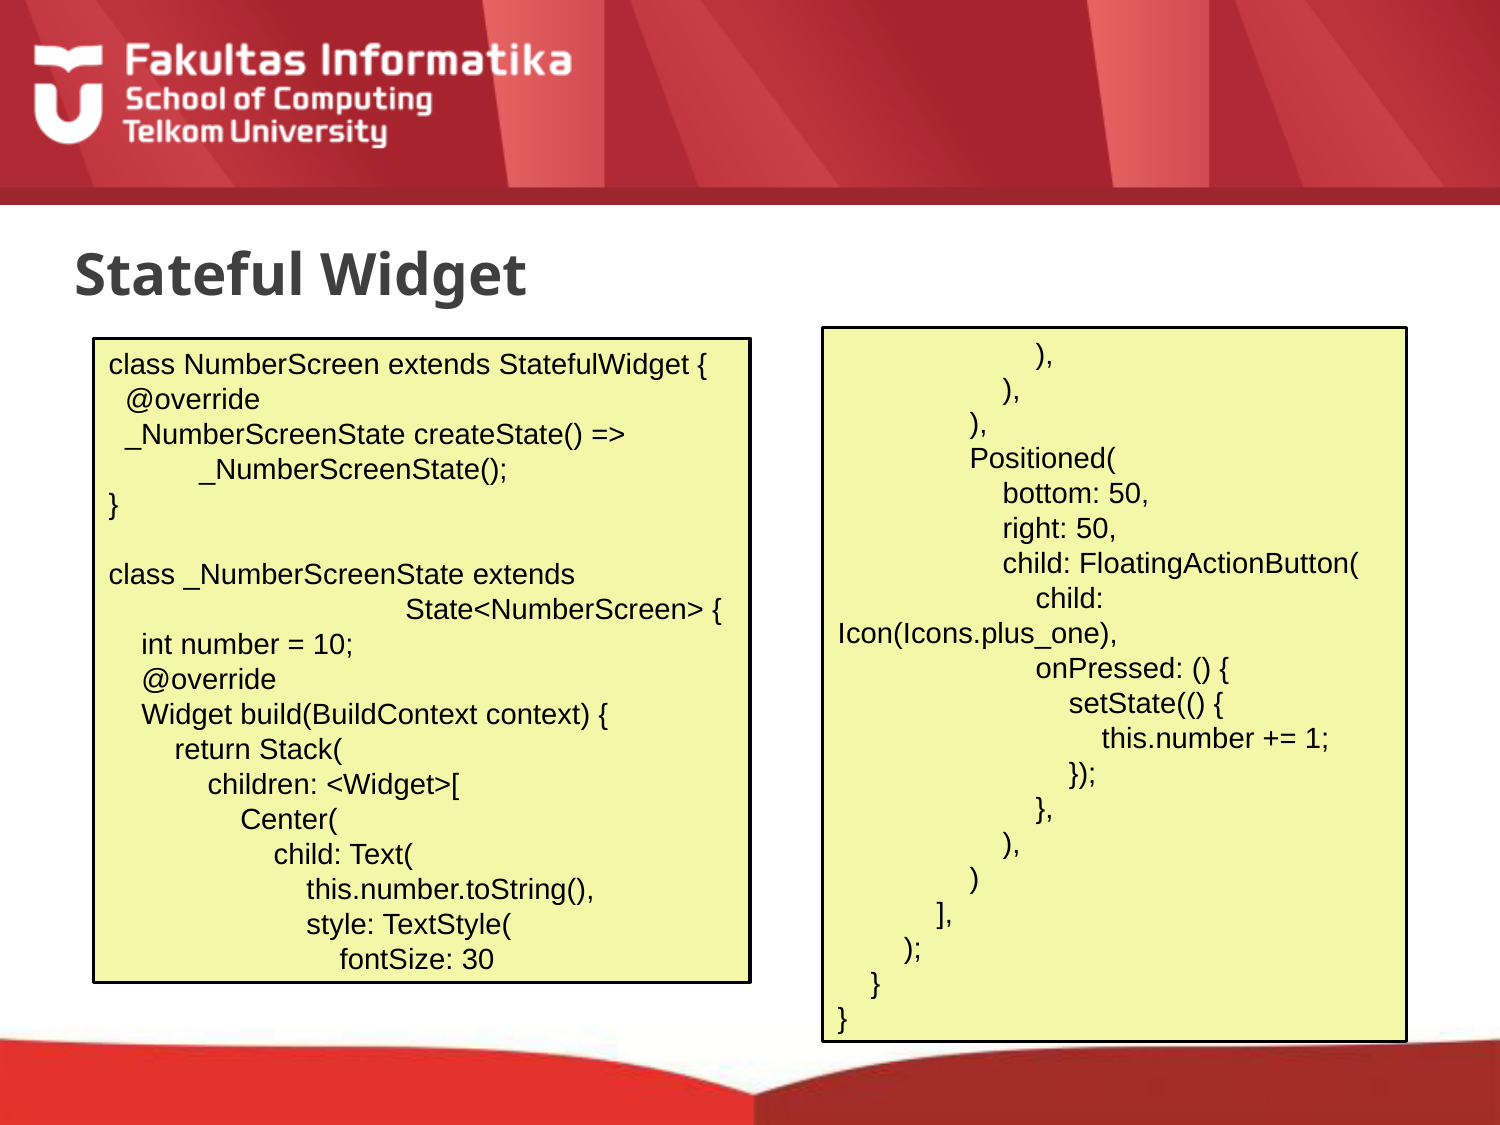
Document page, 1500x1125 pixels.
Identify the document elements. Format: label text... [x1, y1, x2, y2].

picture [0, 1024, 1500, 1125]
title Stateful Widget [59, 219, 1426, 325]
picture [0, 0, 1500, 205]
text_box ), ), ), Positioned( bottom: 50, right: 50, child: FloatingActionButton( child: Icon(Icons.plus_one), onPressed: () { setState(() { this.number += 1; }); }, ), ) ], ); } } [822, 327, 1407, 1042]
text_box class NumberScreen extends StatefulWidget { @override _NumberScreenState createState() => _NumberScreenState(); } class _NumberScreenState extends State<NumberScreen> { int number = 10; @override Widget build(BuildContext context) { return Stack( children: <Widget>[ Center( child: Text( this.number.toString(), style: TextStyle( fontSize: 30 [93, 338, 750, 983]
